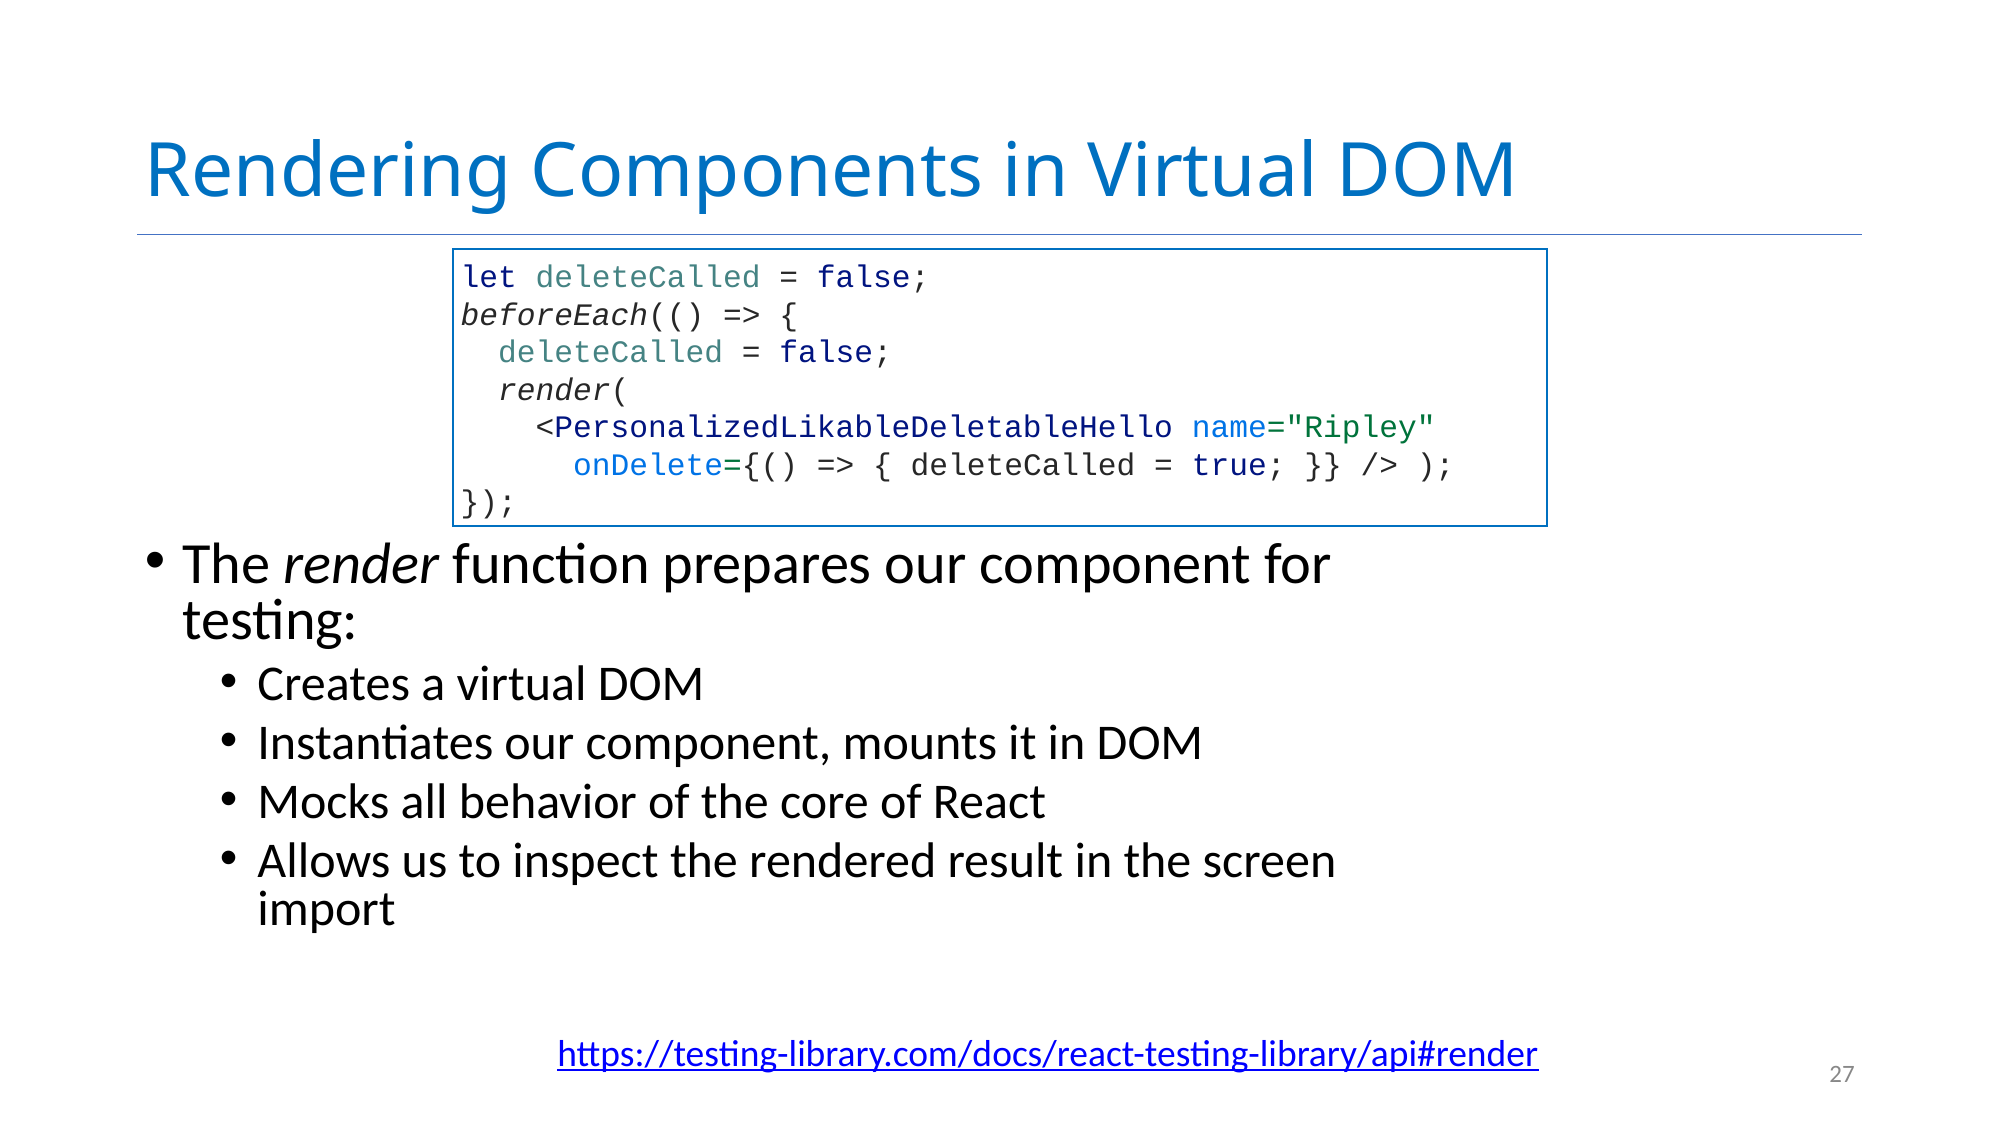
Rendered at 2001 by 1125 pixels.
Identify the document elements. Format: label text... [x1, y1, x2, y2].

list The render function prepares our component for testing: Creates a virtual DOM Instantiates our component, mounts it in DOM Mocks all behavior of the core of React Allows us to inspect the rendered result in the screen import [136, 529, 1432, 961]
slide_number 27 [1819, 1051, 1863, 1094]
text_box let deleteCalled = false; beforeEach(() => { deleteCalled = false; render( <PersonalizedLikableDeletableHello name="Ripley" onDelete={() => { deleteCalled = true; }} /> ); }); [453, 249, 1547, 527]
text_box https://testing-library.com/docs/react-testing-library/api#render [549, 1021, 1547, 1082]
title Rendering Components in Virtual DOM [136, 2, 1863, 221]
